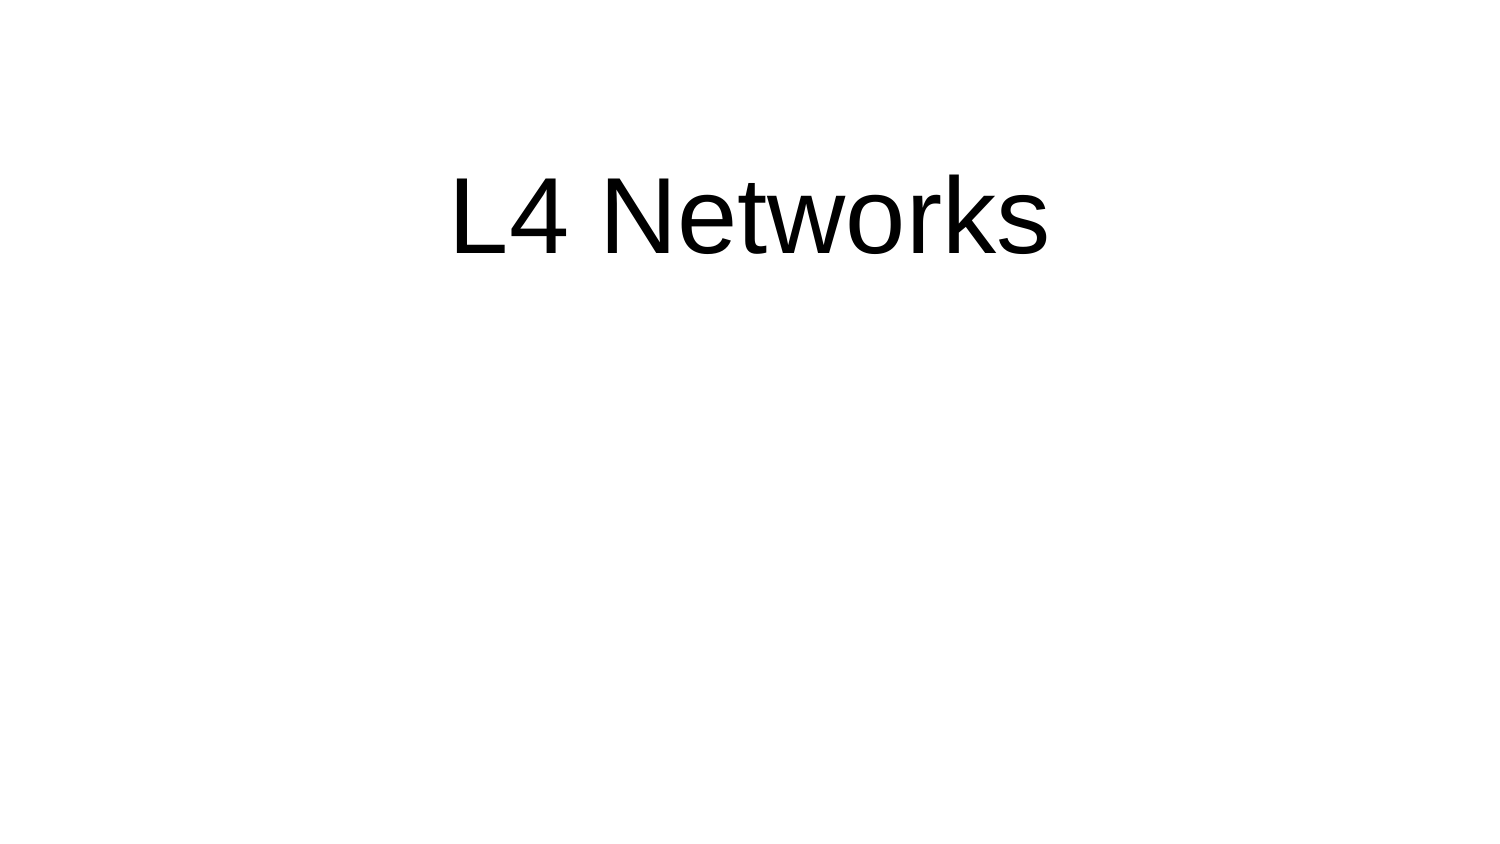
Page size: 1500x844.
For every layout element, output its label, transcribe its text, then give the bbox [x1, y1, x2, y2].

title L4 Networks [51, 122, 1449, 291]
